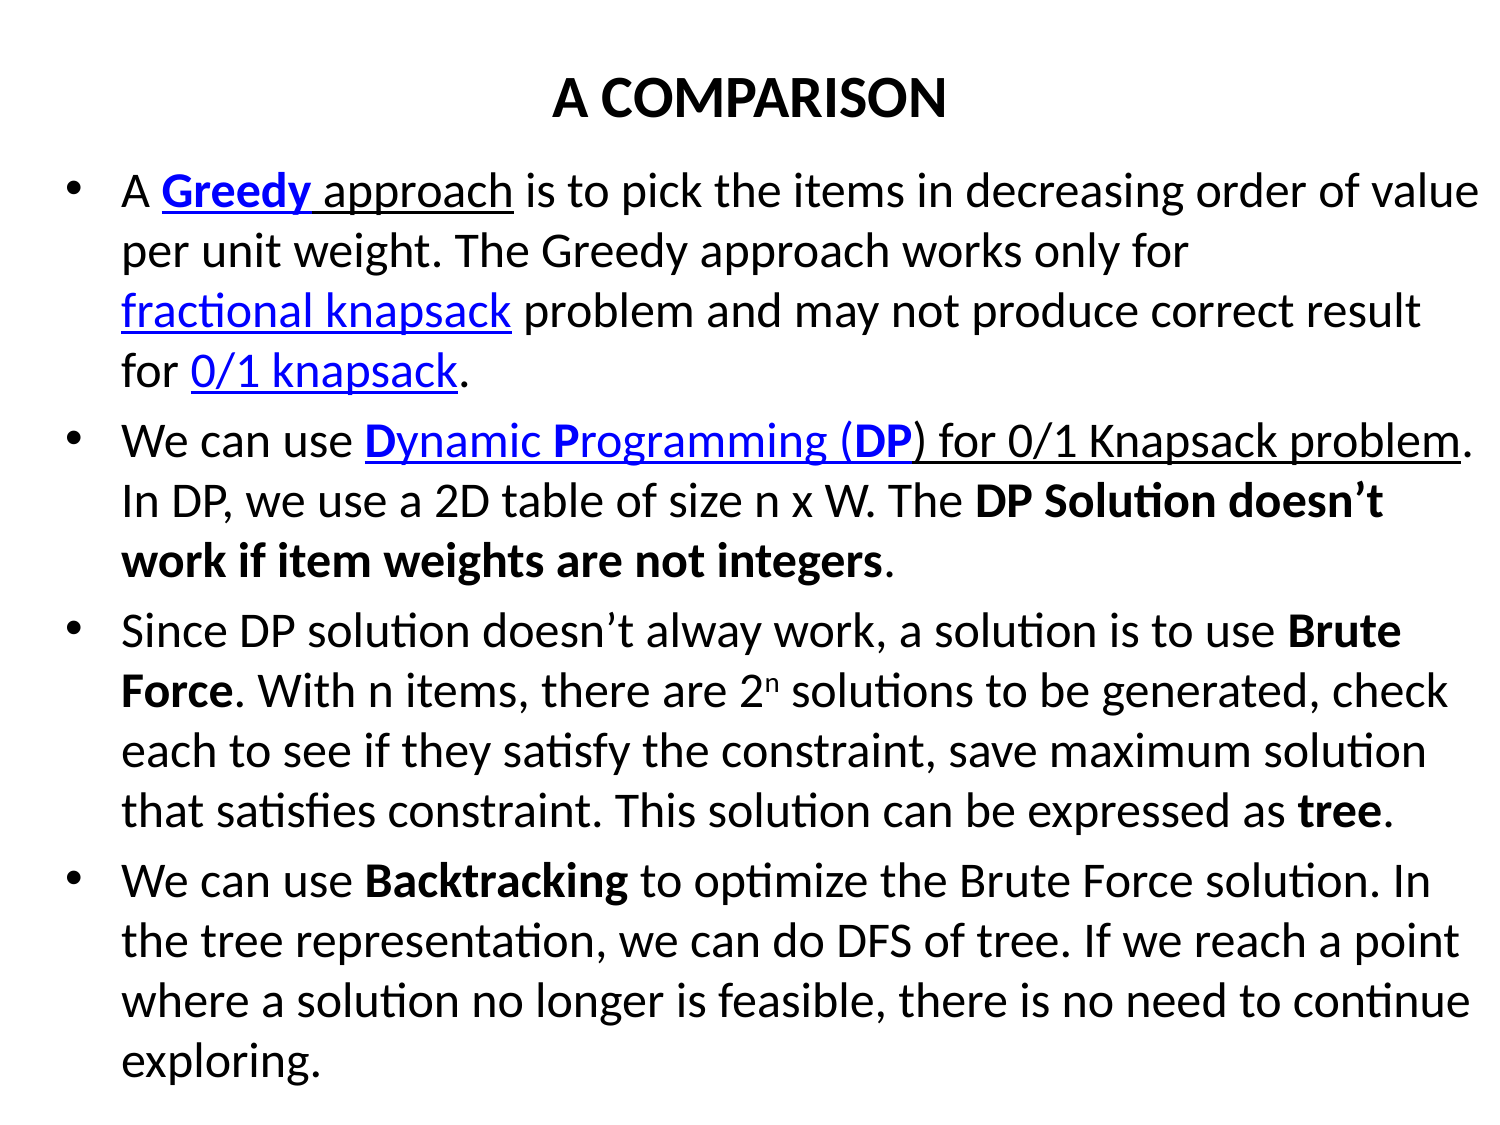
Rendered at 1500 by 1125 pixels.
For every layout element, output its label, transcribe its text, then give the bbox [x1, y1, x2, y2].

title A COMPARISON [75, 50, 1425, 138]
list A Greedy approach is to pick the items in decreasing order of value per unit weight. The Greedy approach works only for fractional knapsack problem and may not produce correct result for 0/1 knapsack. We can use Dynamic Programming (DP) for 0/1 Knapsack problem. In DP, we use a 2D table of size n x W. The DP Solution doesn’t work if item weights are not integers. Since DP solution doesn’t alway work, a solution is to use Brute Force. With n items, there are 2n solutions to be generated, check each to see if they satisfy the constraint, save maximum solution that satisfies constraint. This solution can be expressed as tree. We can use Backtracking to optimize the Brute Force solution. In the tree representation, we can do DFS of tree. If we reach a point where a solution no longer is feasible, there is no need to continue exploring. [50, 149, 1500, 1075]
